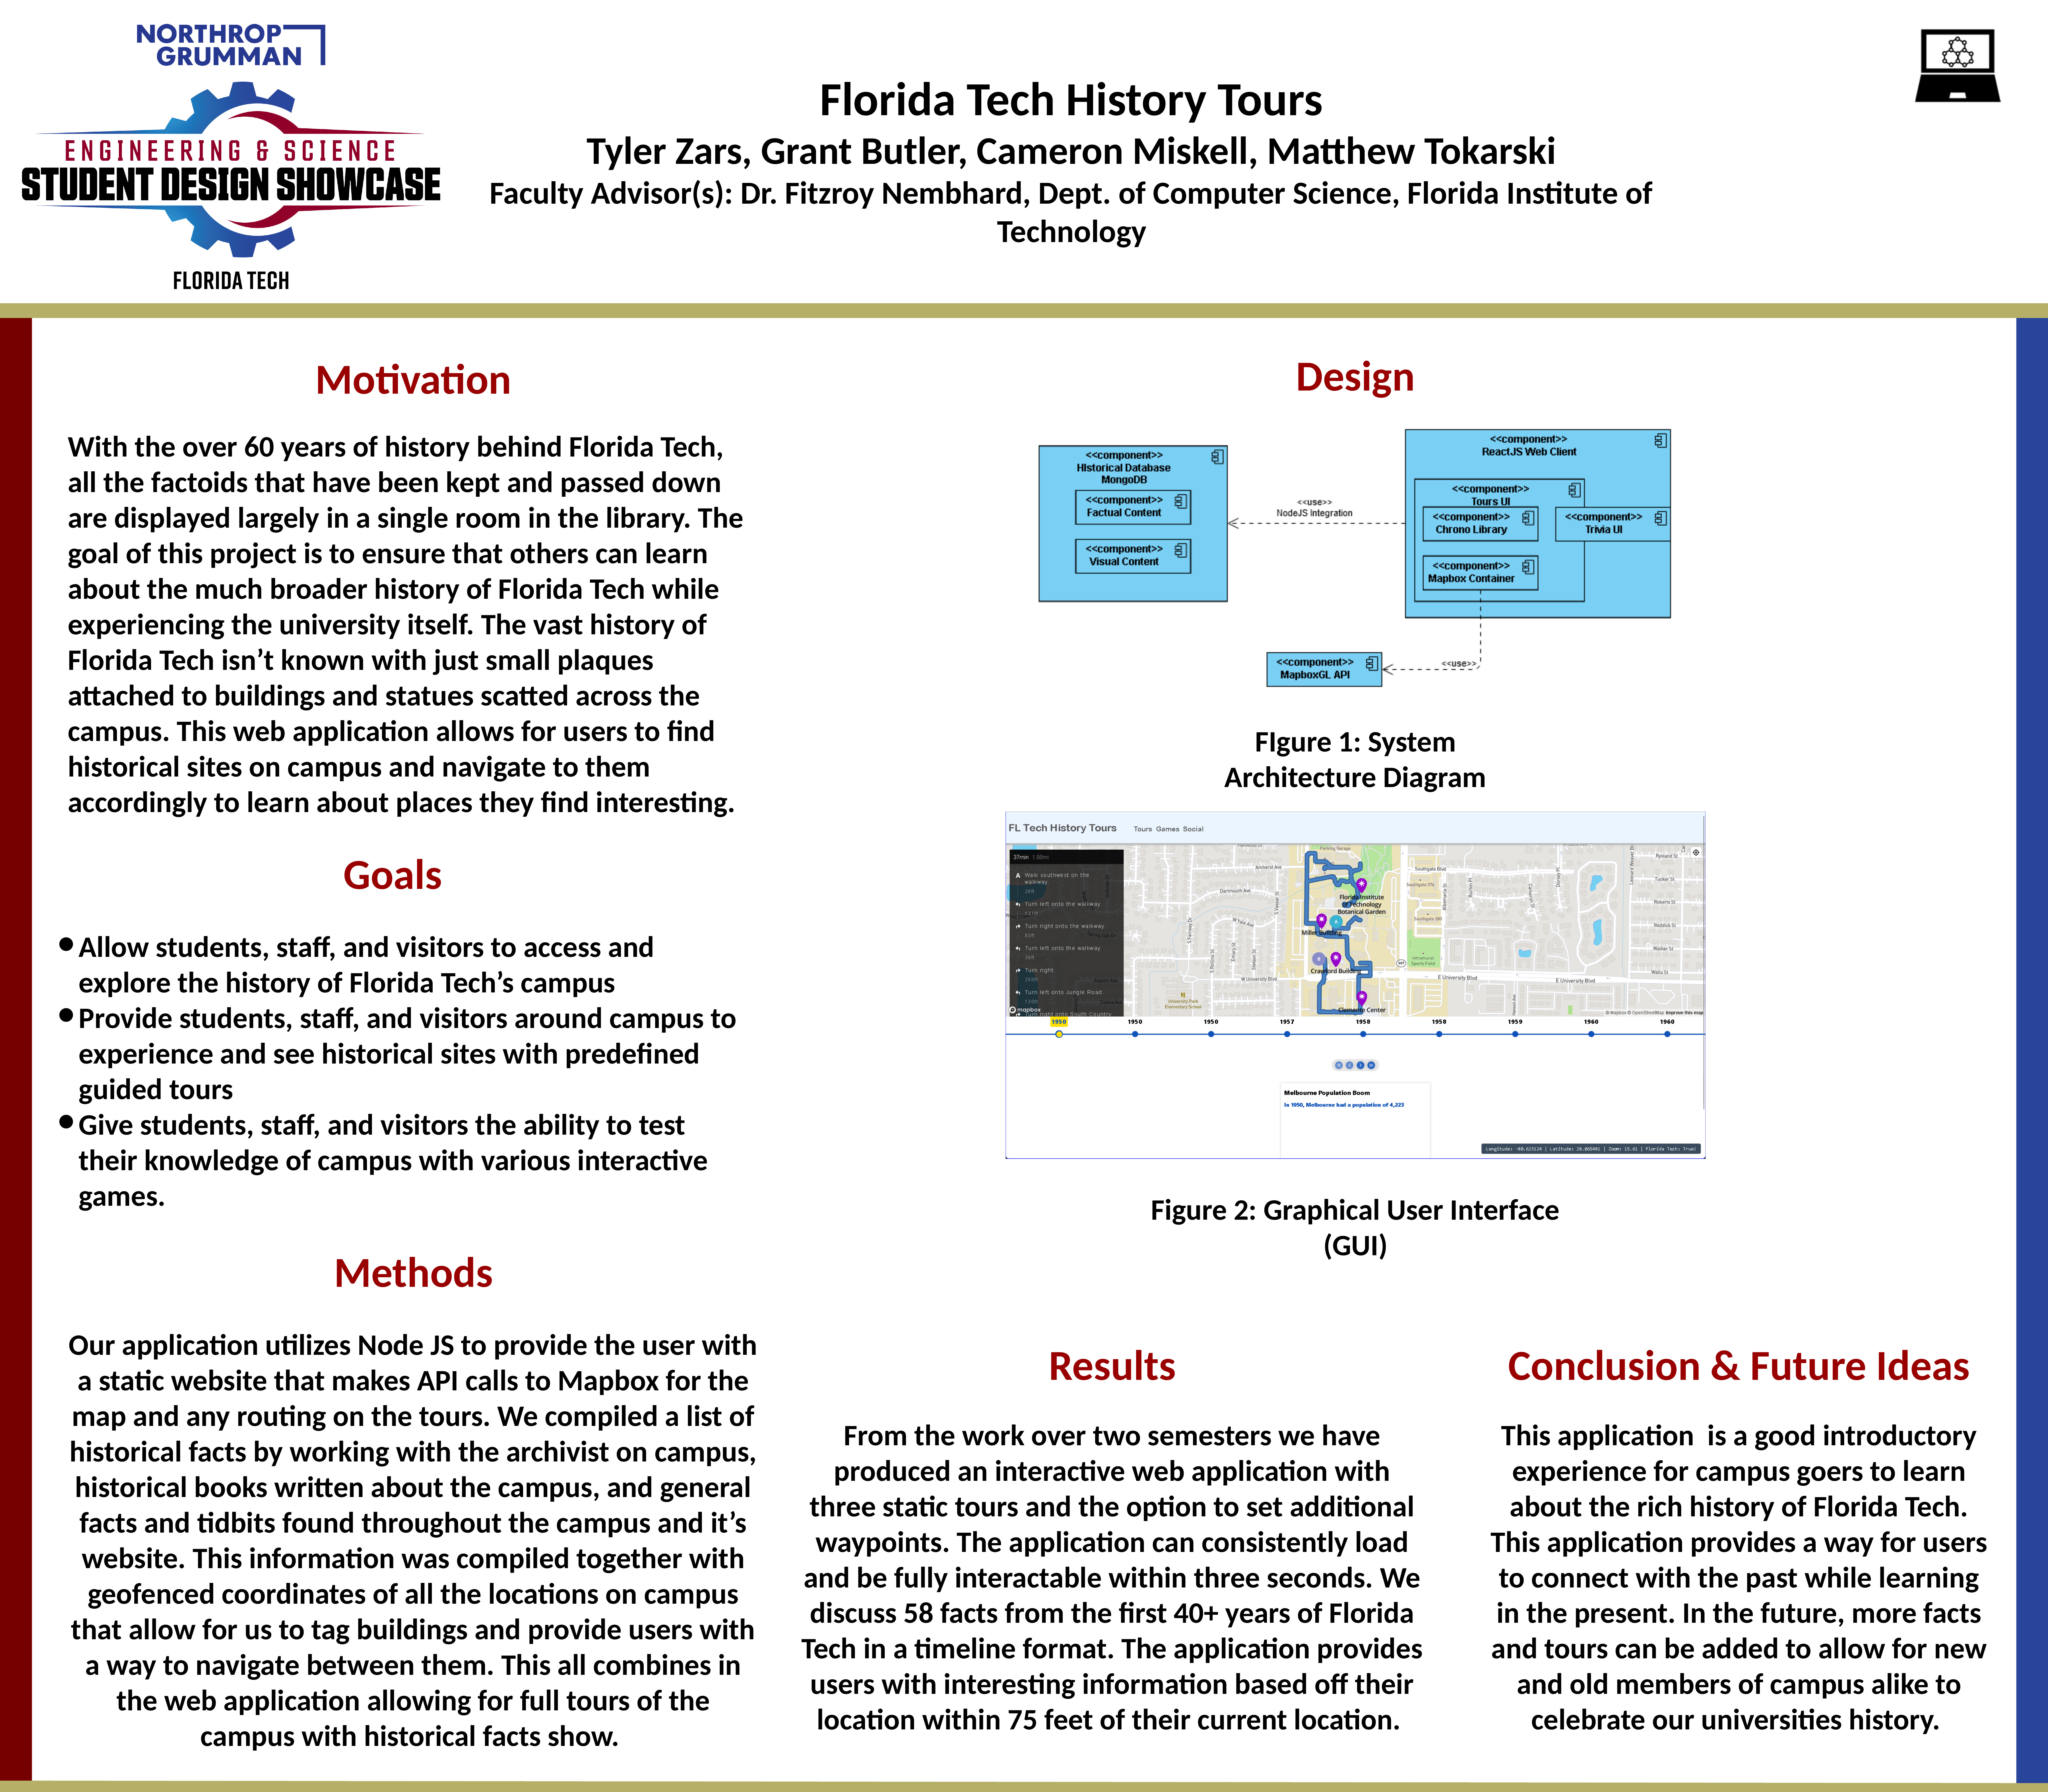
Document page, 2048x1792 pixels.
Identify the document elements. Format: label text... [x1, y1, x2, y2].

text_box [1639, 404, 1648, 423]
text_box Conclusion & Future Ideas [1483, 1333, 1996, 1393]
picture [1001, 424, 1710, 704]
text_box Results [883, 1333, 1342, 1393]
text_box Design [1126, 344, 1585, 404]
text_box [399, 328, 408, 347]
text_box Our application utilizes Node JS to provide the user with a static website that makes API calls to Mapbox for the map and any routing on the tours. We compiled a list of historical facts by working with the archivist on campus, historical books written about the campus, and general facts and tidbits found throughout the campus and it’s website. This information was compiled together with geofenced coordinates of all the locations on campus that allow for us to tag buildings and provide users with a way to navigate between them. This all combines in the web application allowing for full tours of the campus with historical facts show. [63, 1321, 764, 1756]
text_box Allow students, staff, and visitors to access and explore the history of Florida Tech’s campus Provide students, staff, and visitors around campus to experience and see historical sites with predefined guided tours Give students, staff, and visitors the ability to test their knowledge of campus with various interactive games. [53, 923, 753, 1216]
picture [1915, 23, 2001, 109]
picture [1006, 812, 1706, 1159]
text_box FIgure 1: System Architecture Diagram [1194, 717, 1518, 797]
text_box Goals [163, 842, 623, 902]
text_box This application is a good introductory experience for campus goers to learn about the rich history of Florida Tech. This application provides a way for users to connect with the past while learning in the present. In the future, more facts and tours can be added to allow for new and old members of campus alike to celebrate our universities history. [1483, 1411, 1996, 1740]
text_box Figure 2: Graphical User Interface (GUI) [1126, 1186, 1585, 1265]
text_box Florida Tech History Tours Tyler Zars, Grant Butler, Cameron Miskell, Matthew Tokarski Faculty Advisor(s): Dr. Fitzroy Nembhard, Dept. of Computer Science, Florida Institute of Technology [433, 66, 1710, 251]
text_box With the over 60 years of history behind Florida Tech, all the factoids that have been kept and passed down are displayed largely in a single room in the library. The goal of this project is to ensure that others can learn about the much broader history of Florida Tech while experiencing the university itself. The vast history of Florida Tech isn’t known with just small plaques attached to buildings and statues scatted across the campus. This web application allows for users to find historical sites on campus and navigate to them accordingly to learn about places they find interesting. [63, 423, 764, 822]
text_box Methods [184, 1240, 643, 1300]
text_box Motivation [184, 347, 643, 407]
picture [22, 24, 440, 289]
text_box From the work over two semesters we have produced an interactive web application with three static tours and the option to set additional waypoints. The application can consistently load and be fully interactable within three seconds. We discuss 58 facts from the first 40+ years of Florida Tech in a timeline format. The application provides users with interesting information based off their location within 75 feet of their current location. [795, 1411, 1430, 1740]
